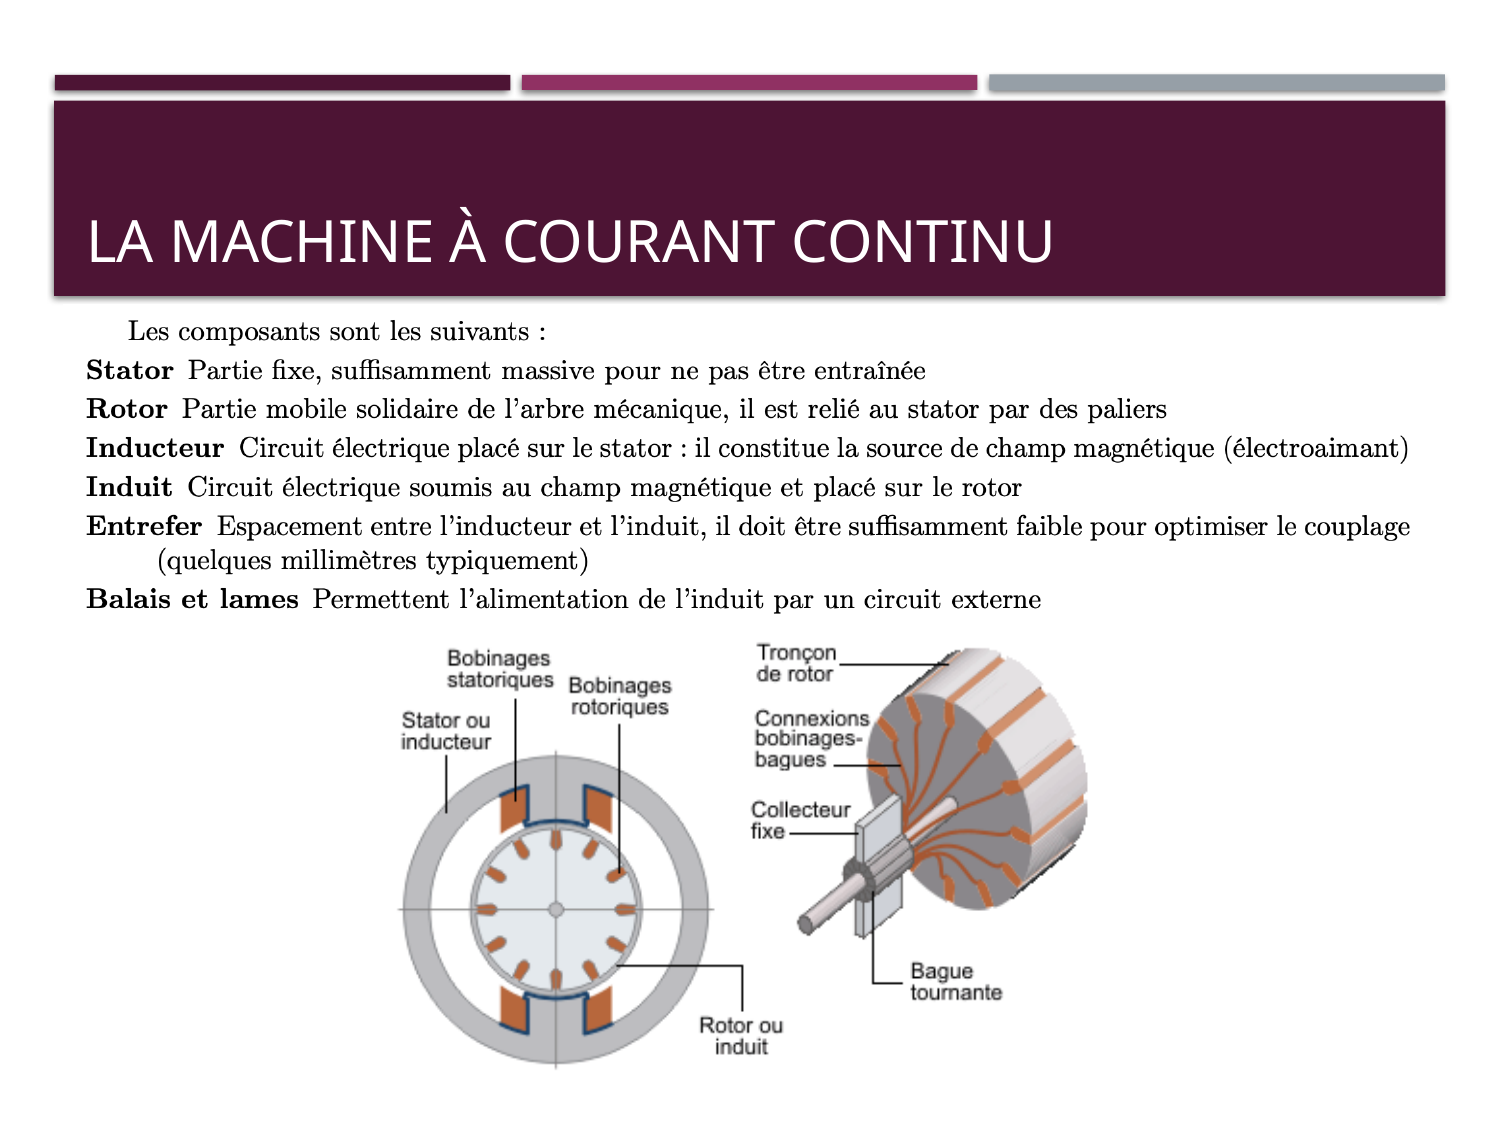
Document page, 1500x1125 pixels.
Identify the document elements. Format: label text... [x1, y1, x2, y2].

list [389, 645, 1109, 1078]
picture [63, 304, 1437, 637]
title La machine à courant continu [71, 115, 1429, 282]
